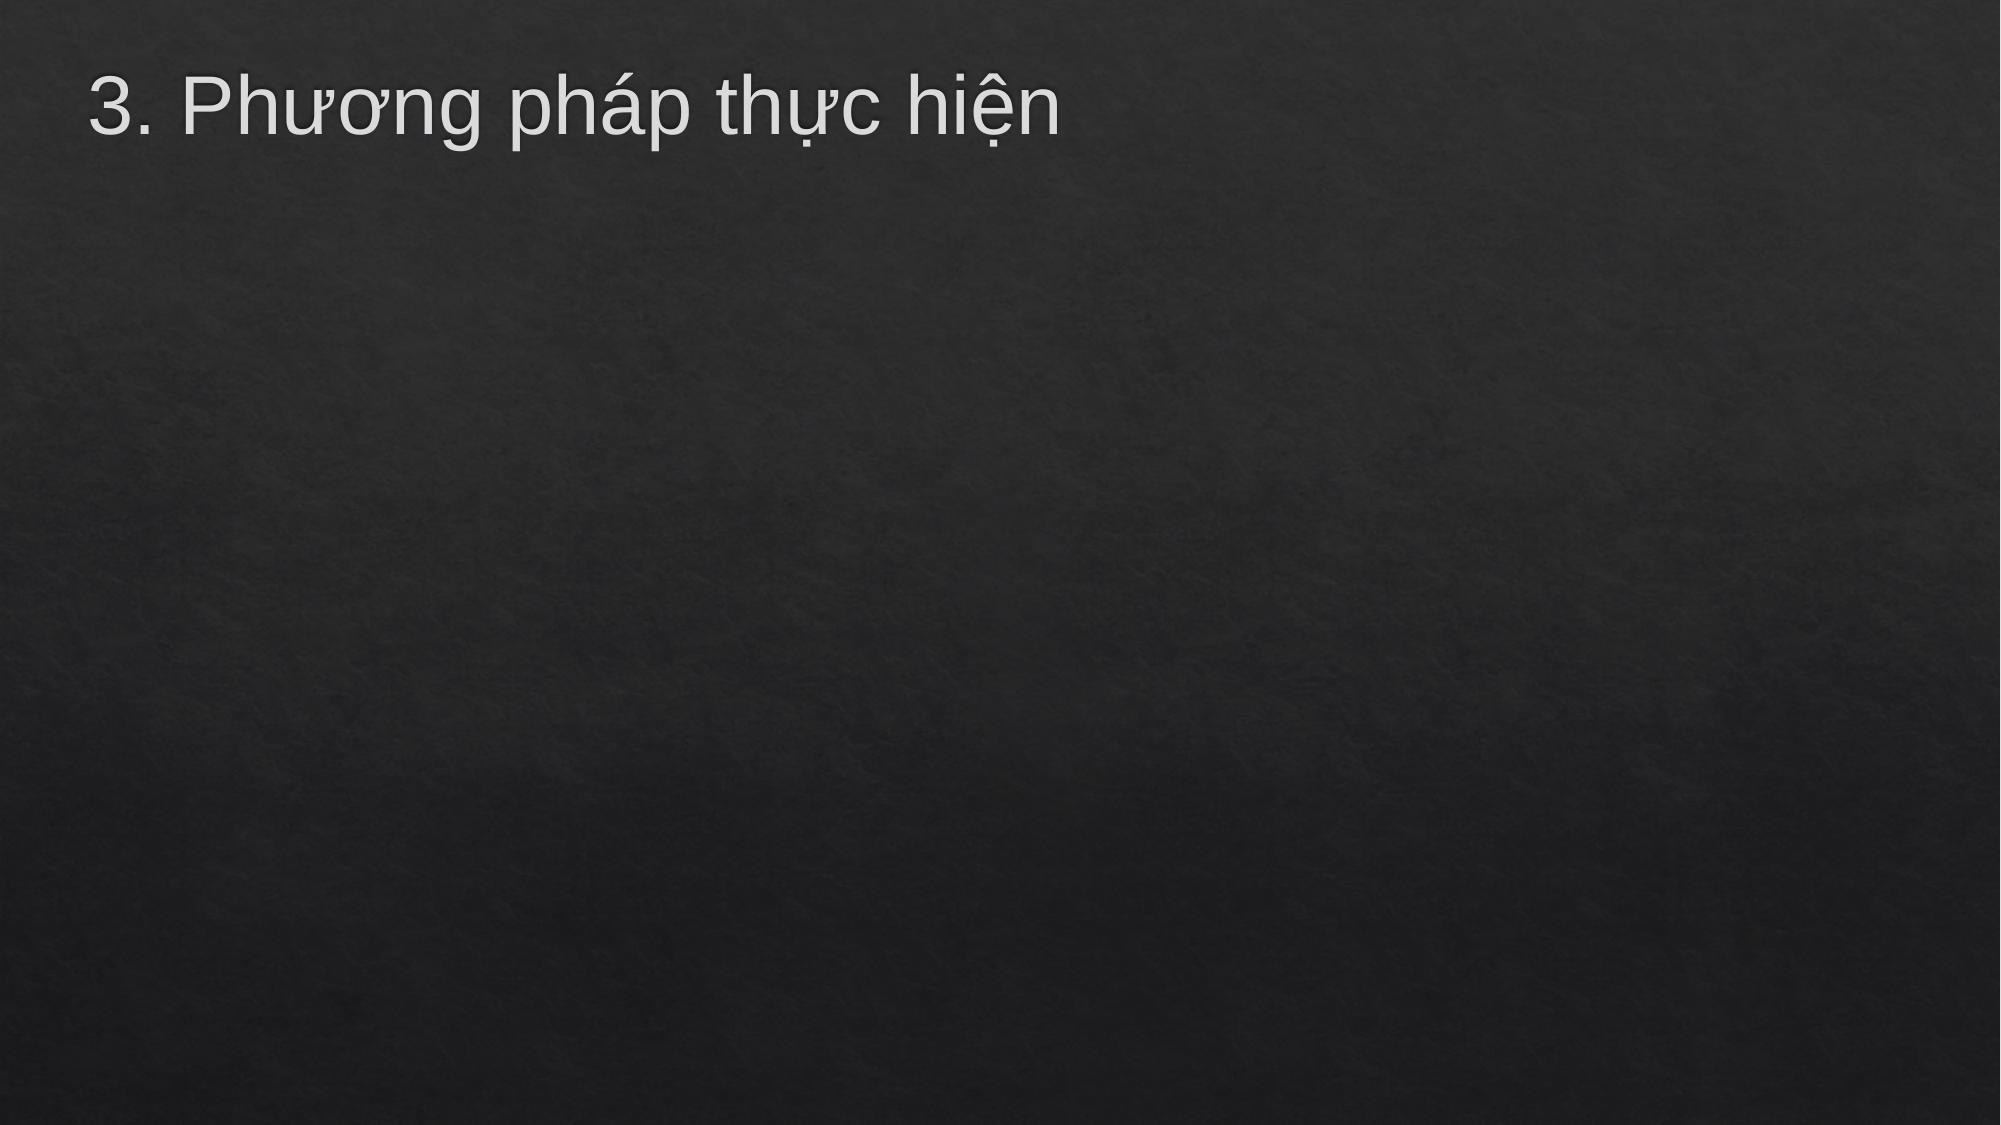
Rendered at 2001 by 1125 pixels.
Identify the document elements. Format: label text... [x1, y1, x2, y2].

title 3. Phương pháp thực hiện [72, 33, 1615, 169]
